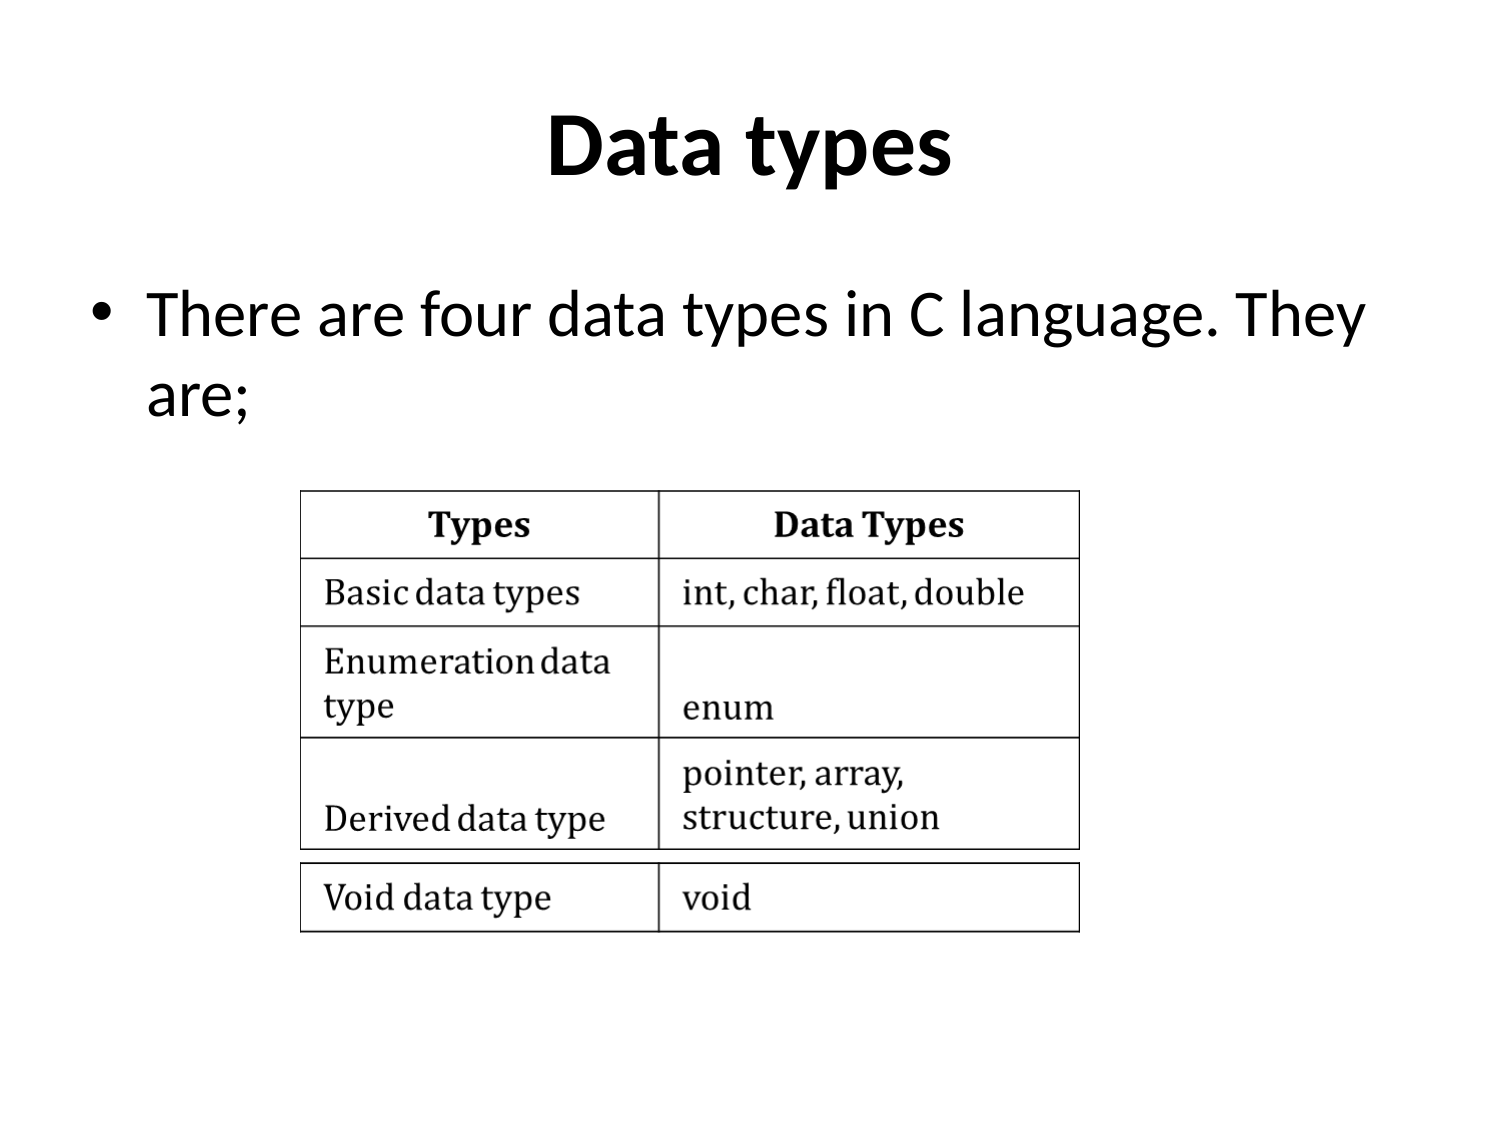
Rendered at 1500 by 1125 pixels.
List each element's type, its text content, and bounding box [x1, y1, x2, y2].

title Data types [75, 45, 1425, 233]
picture [299, 487, 1080, 941]
list There are four data types in C language. They are; [75, 262, 1425, 1005]
